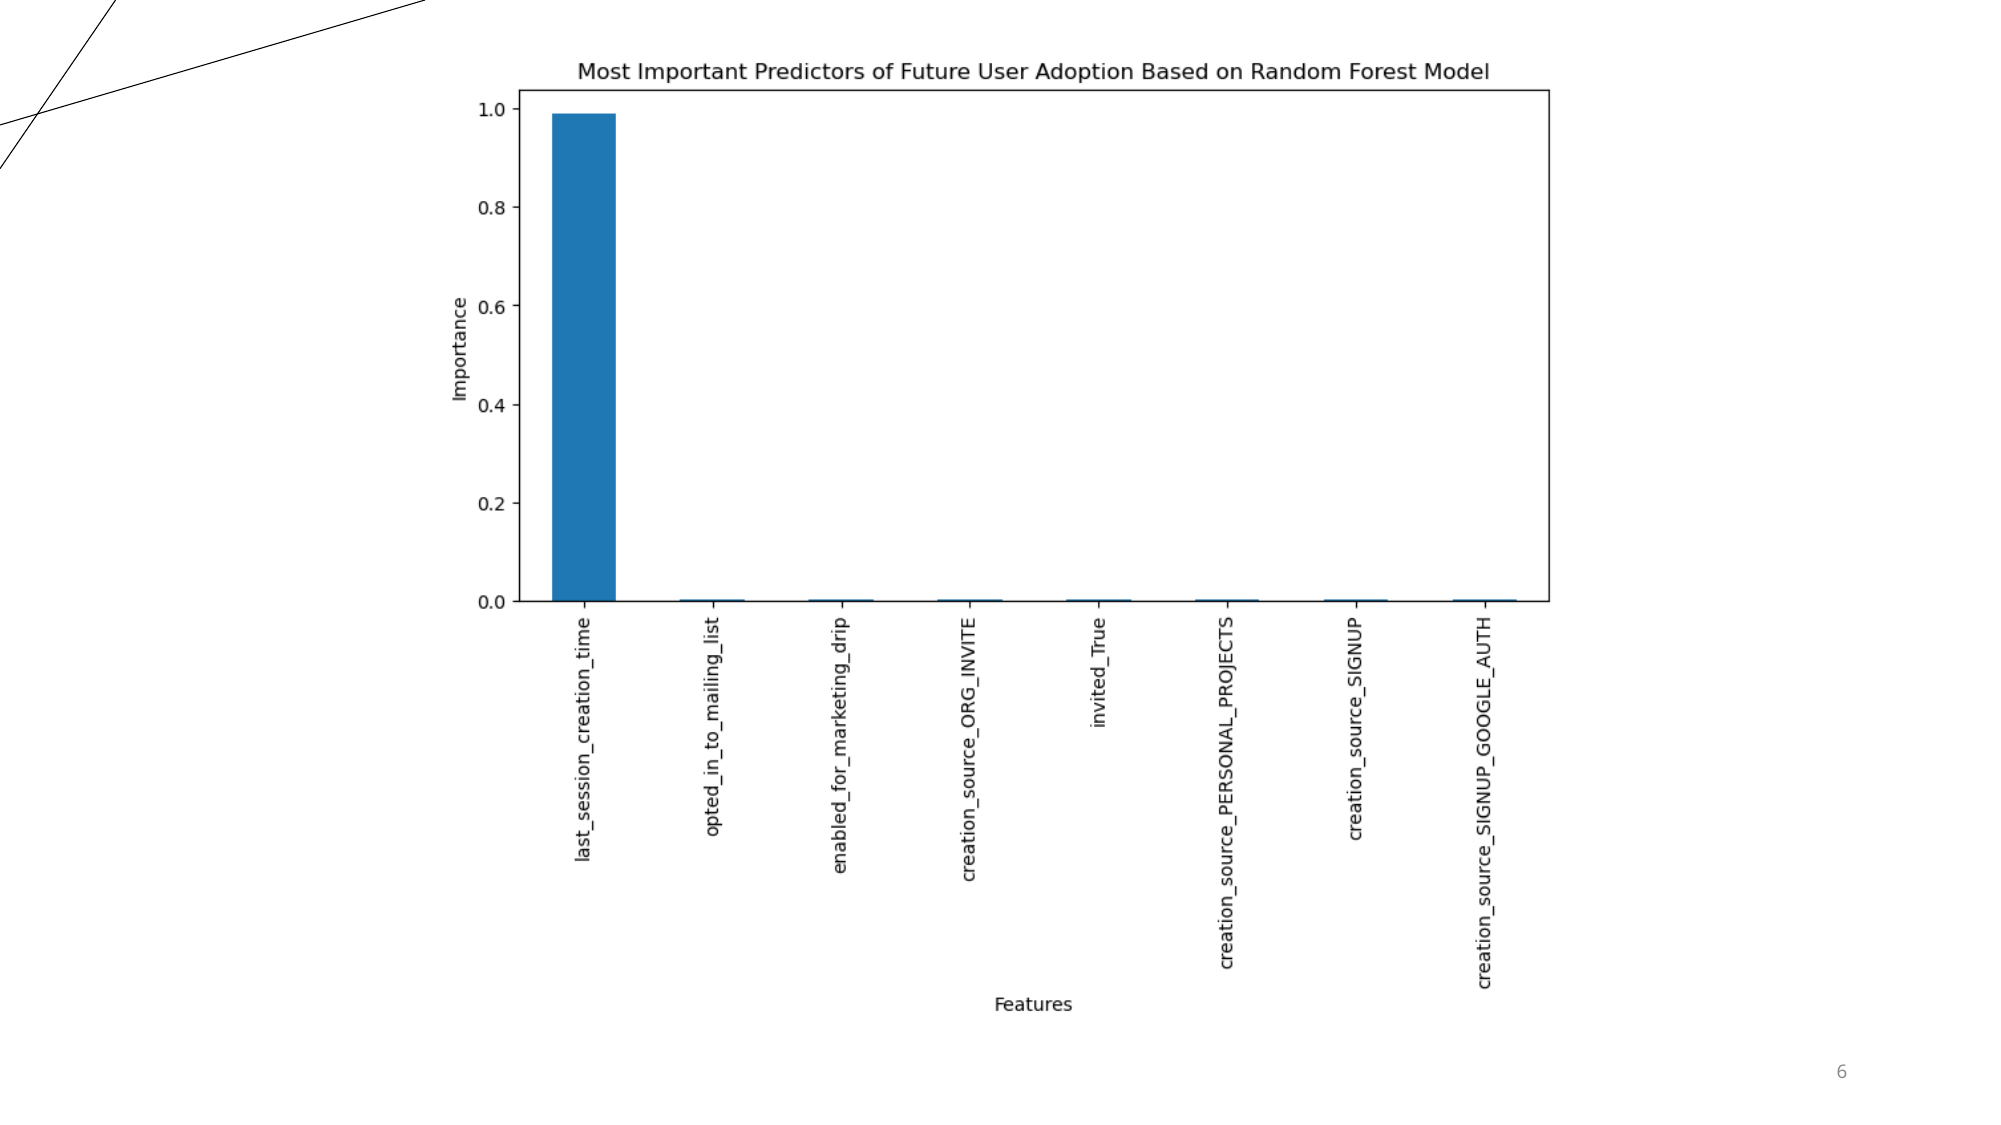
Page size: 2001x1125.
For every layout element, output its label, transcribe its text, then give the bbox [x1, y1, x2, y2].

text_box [438, 50, 1562, 1027]
slide_number 6 [1412, 1042, 1863, 1103]
